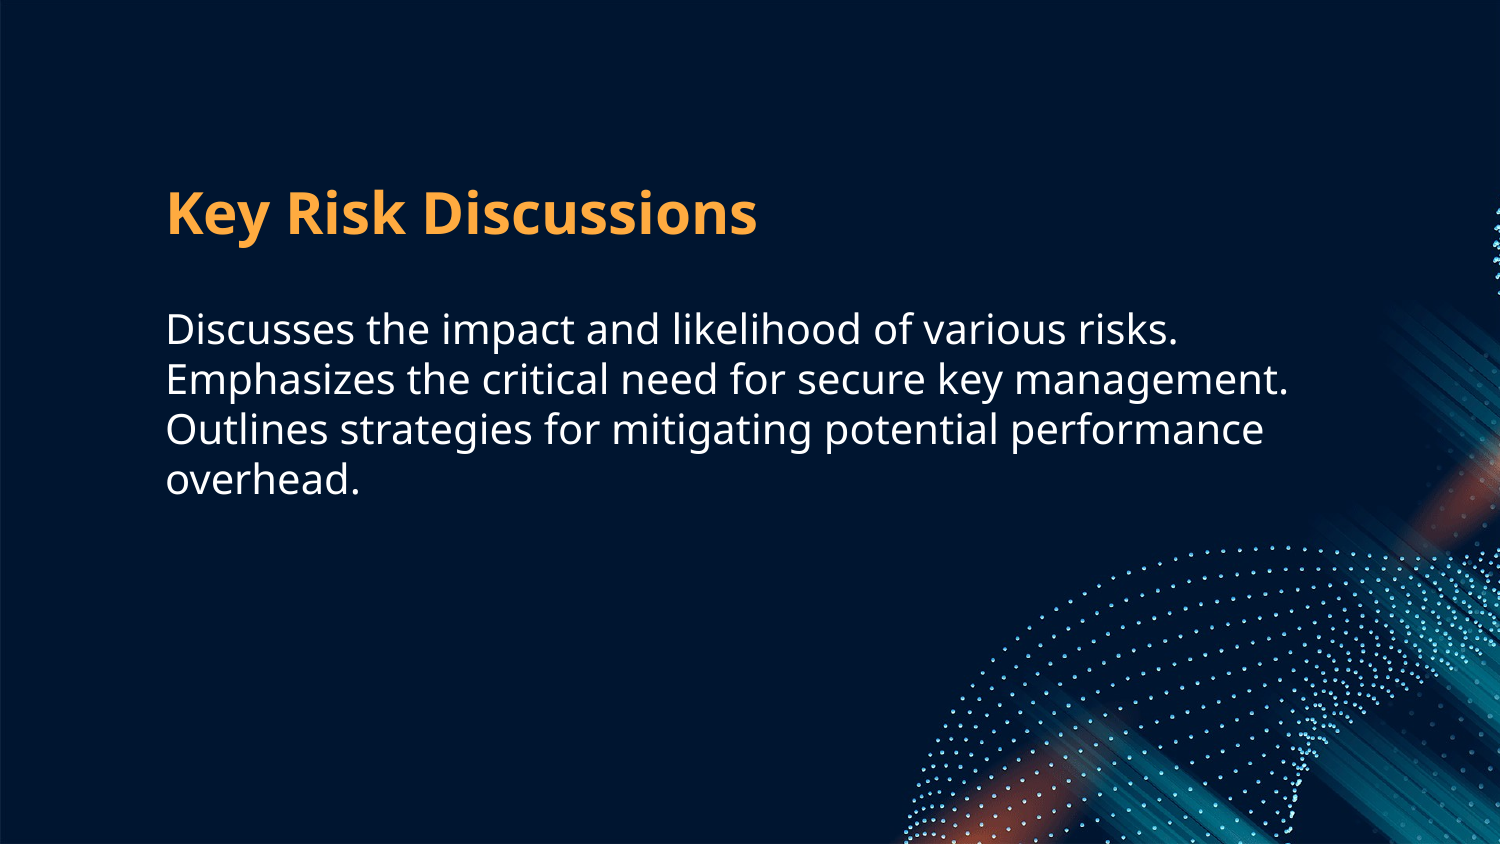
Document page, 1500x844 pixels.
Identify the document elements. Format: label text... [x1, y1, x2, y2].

text_box Discusses the impact and likelihood of various risks. Emphasizes the critical need for secure key management. Outlines strategies for mitigating potential performance overhead. [149, 295, 1350, 511]
text_box Key Risk Discussions [149, 168, 1350, 254]
